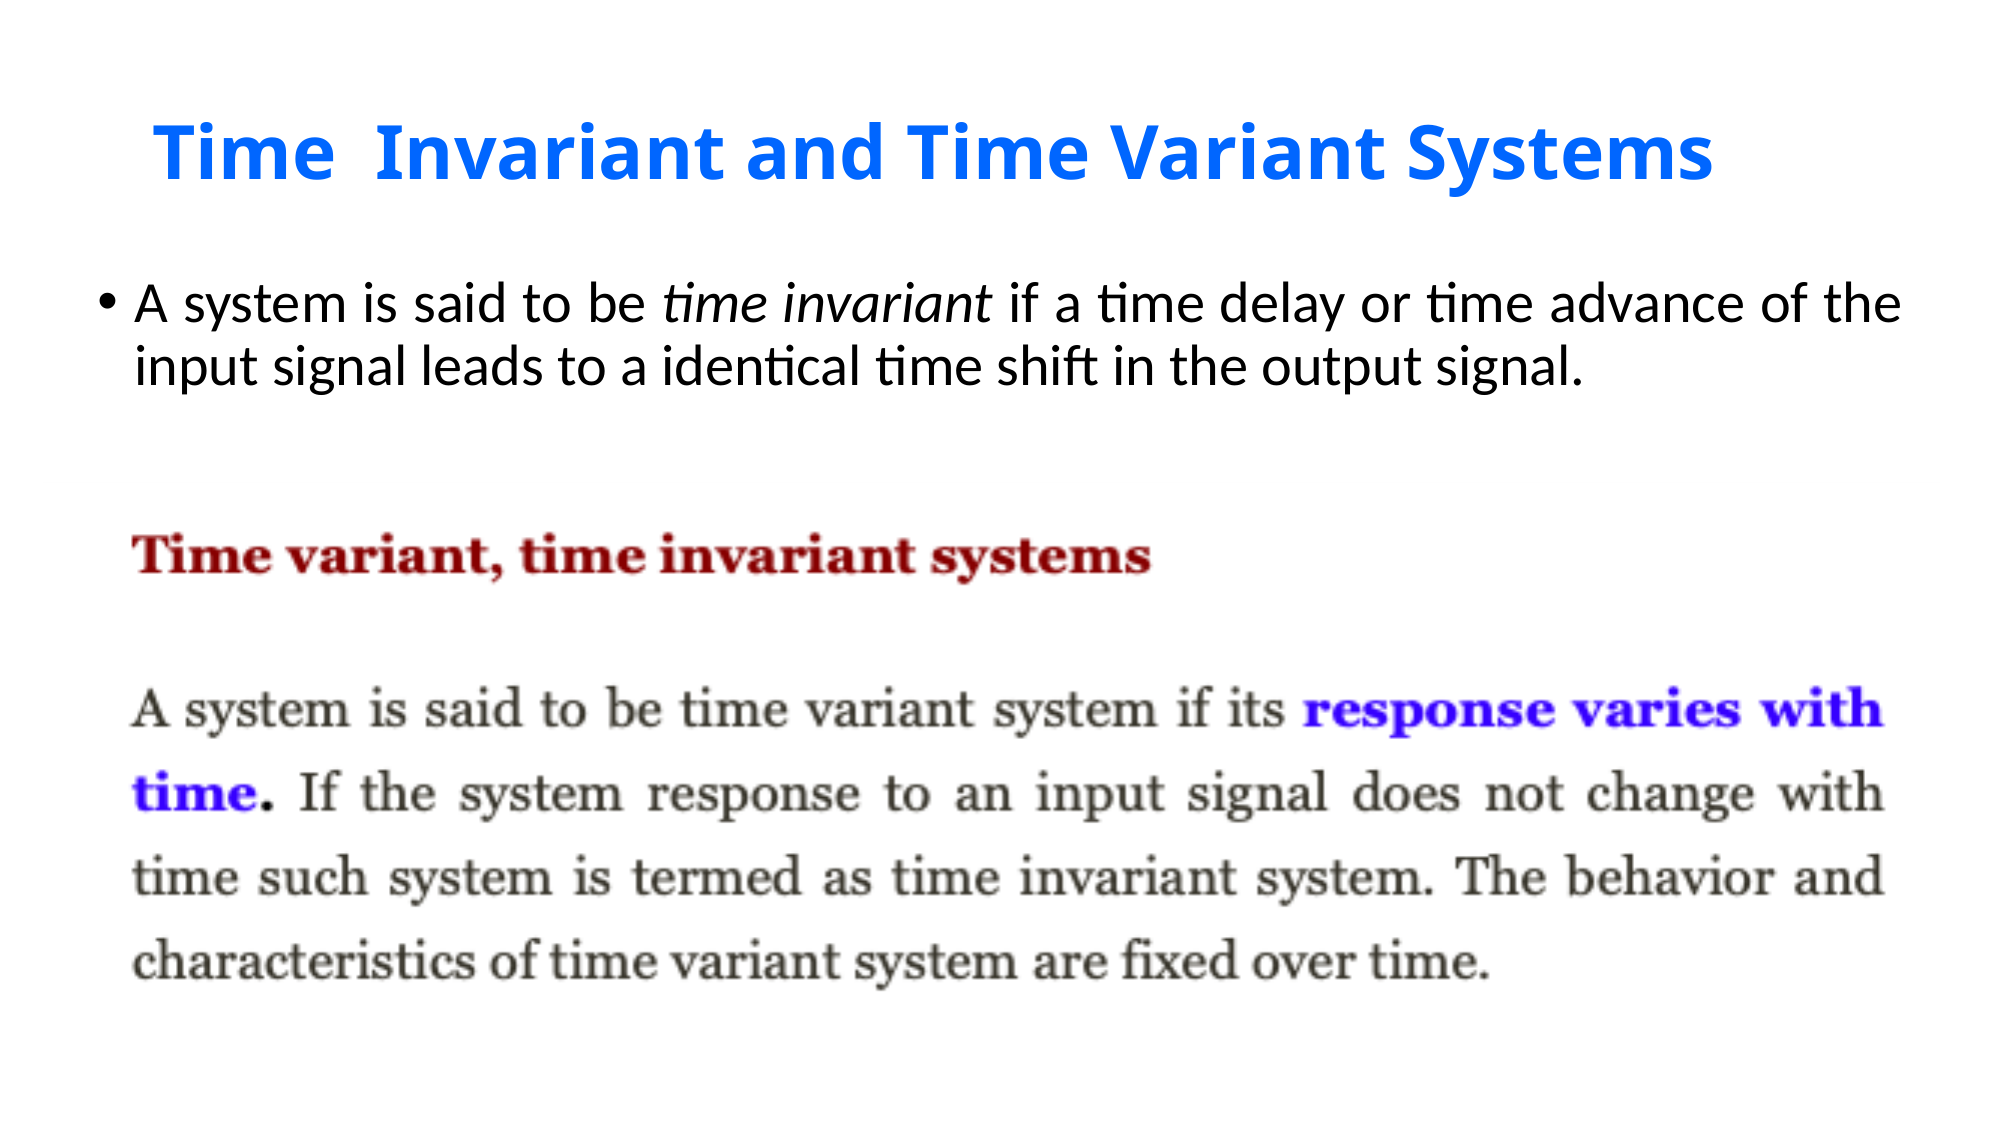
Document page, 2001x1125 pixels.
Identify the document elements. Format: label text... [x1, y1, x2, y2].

title Time Invariant and Time Variant Systems [137, 47, 1863, 264]
picture [43, 481, 1940, 1056]
list A system is said to be time invariant if a time delay or time advance of the input signal leads to a identical time shift in the output signal. [82, 264, 1918, 481]
